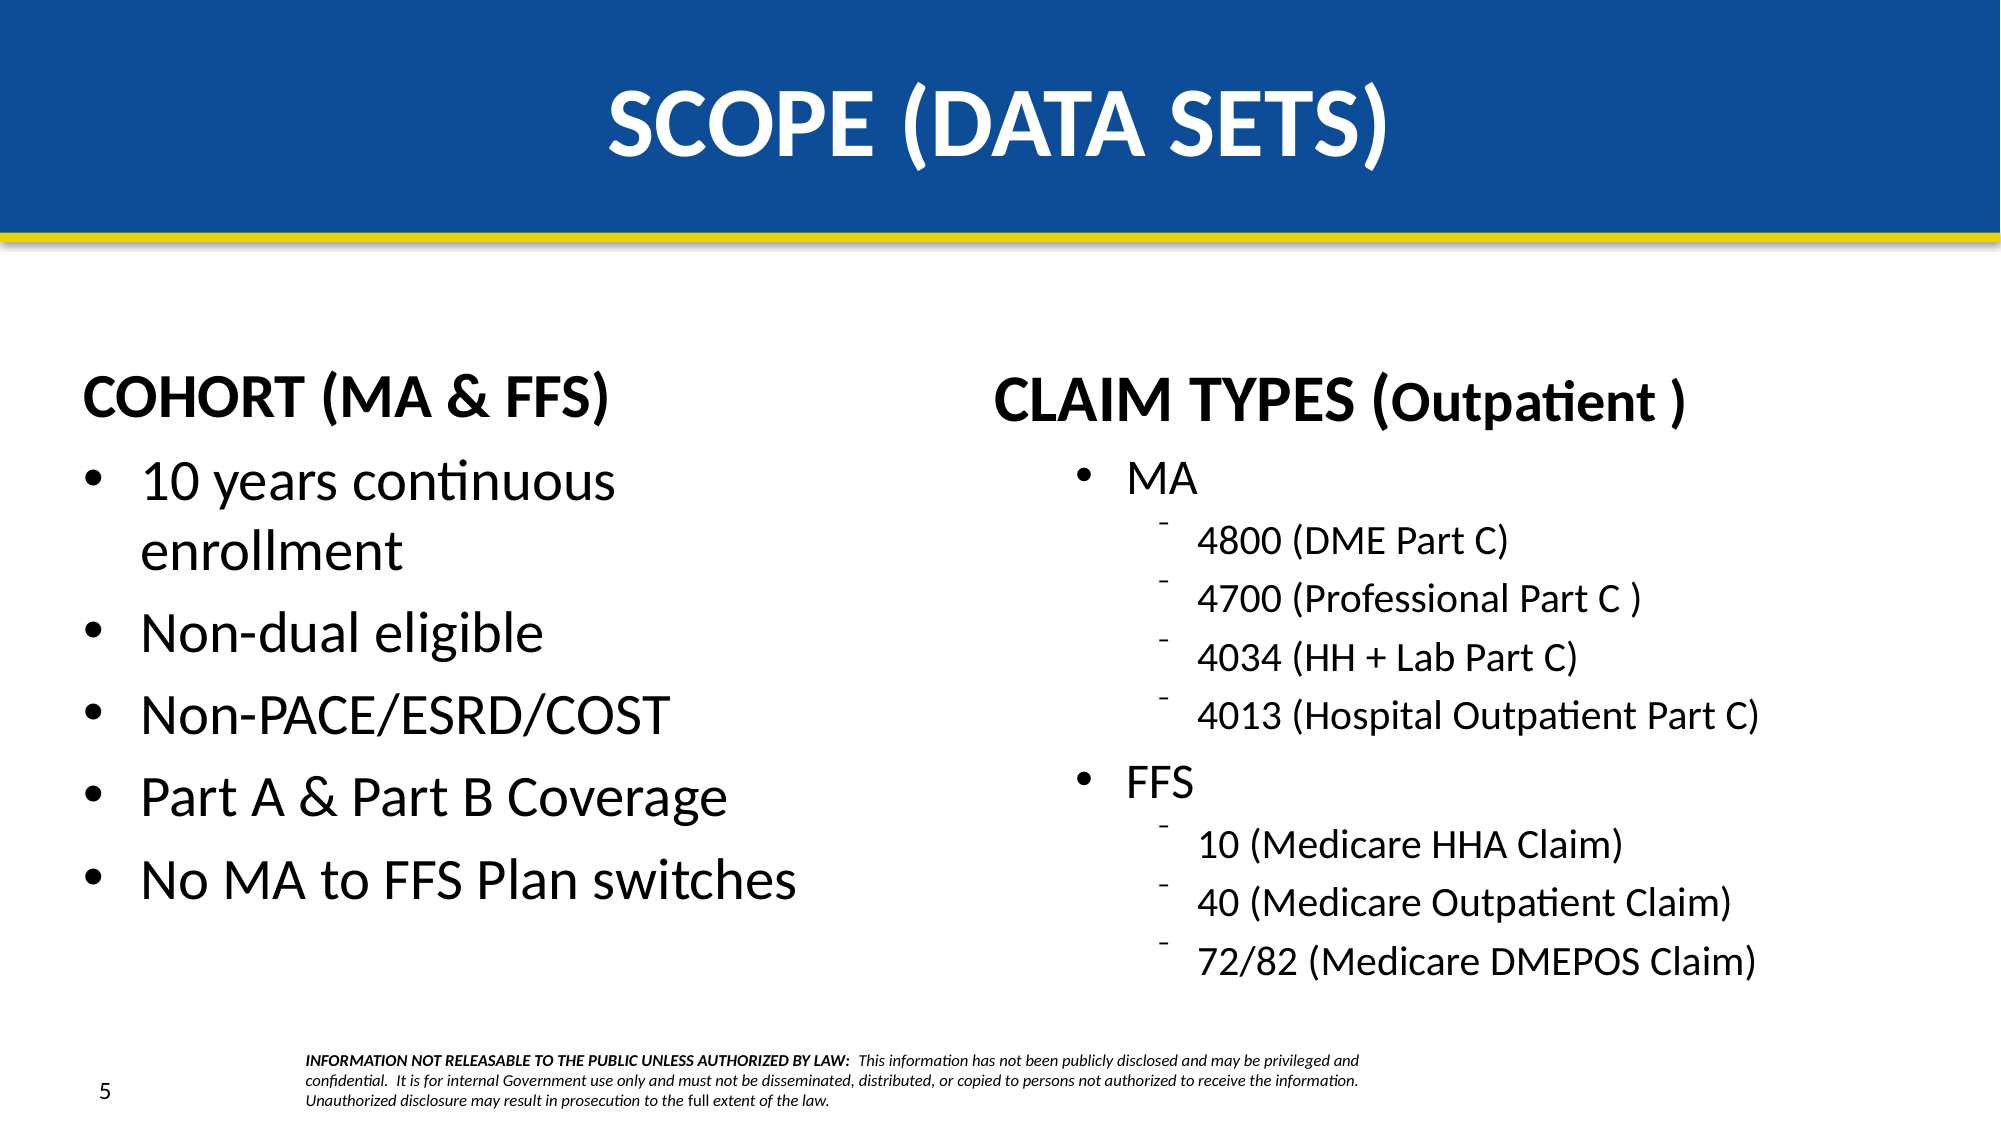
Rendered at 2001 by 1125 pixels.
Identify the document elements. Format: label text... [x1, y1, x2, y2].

list COHORT (MA & FFS) 10 years continuous enrollment Non-dual eligible Non-PACE/ESRD/COST Part A & Part B Coverage No MA to FFS Plan switches [68, 346, 816, 979]
title SCOPE (DATA SETS) [0, 0, 2000, 233]
list CLAIM TYPES (Outpatient ) MA 4800 (DME Part C) 4700 (Professional Part C ) 4034 (HH + Lab Part C) 4013 (Hospital Outpatient Part C) FFS 10 (Medicare HHA Claim) 40 (Medicare Outpatient Claim) 72/82 (Medicare DMEPOS Claim) [979, 346, 1983, 1117]
footer INFORMATION NOT RELEASABLE TO THE PUBLIC UNLESS AUTHORIZED BY LAW: This information has not been publicly disclosed and may be privileged and confidential. It is for internal Government use only and must not be disseminated, distributed, or copied to persons not authorized to receive the information. Unauthorized disclosure may result in prosecution to the full extent of the law. [290, 1042, 1438, 1103]
slide_number 5 [17, 1059, 127, 1120]
